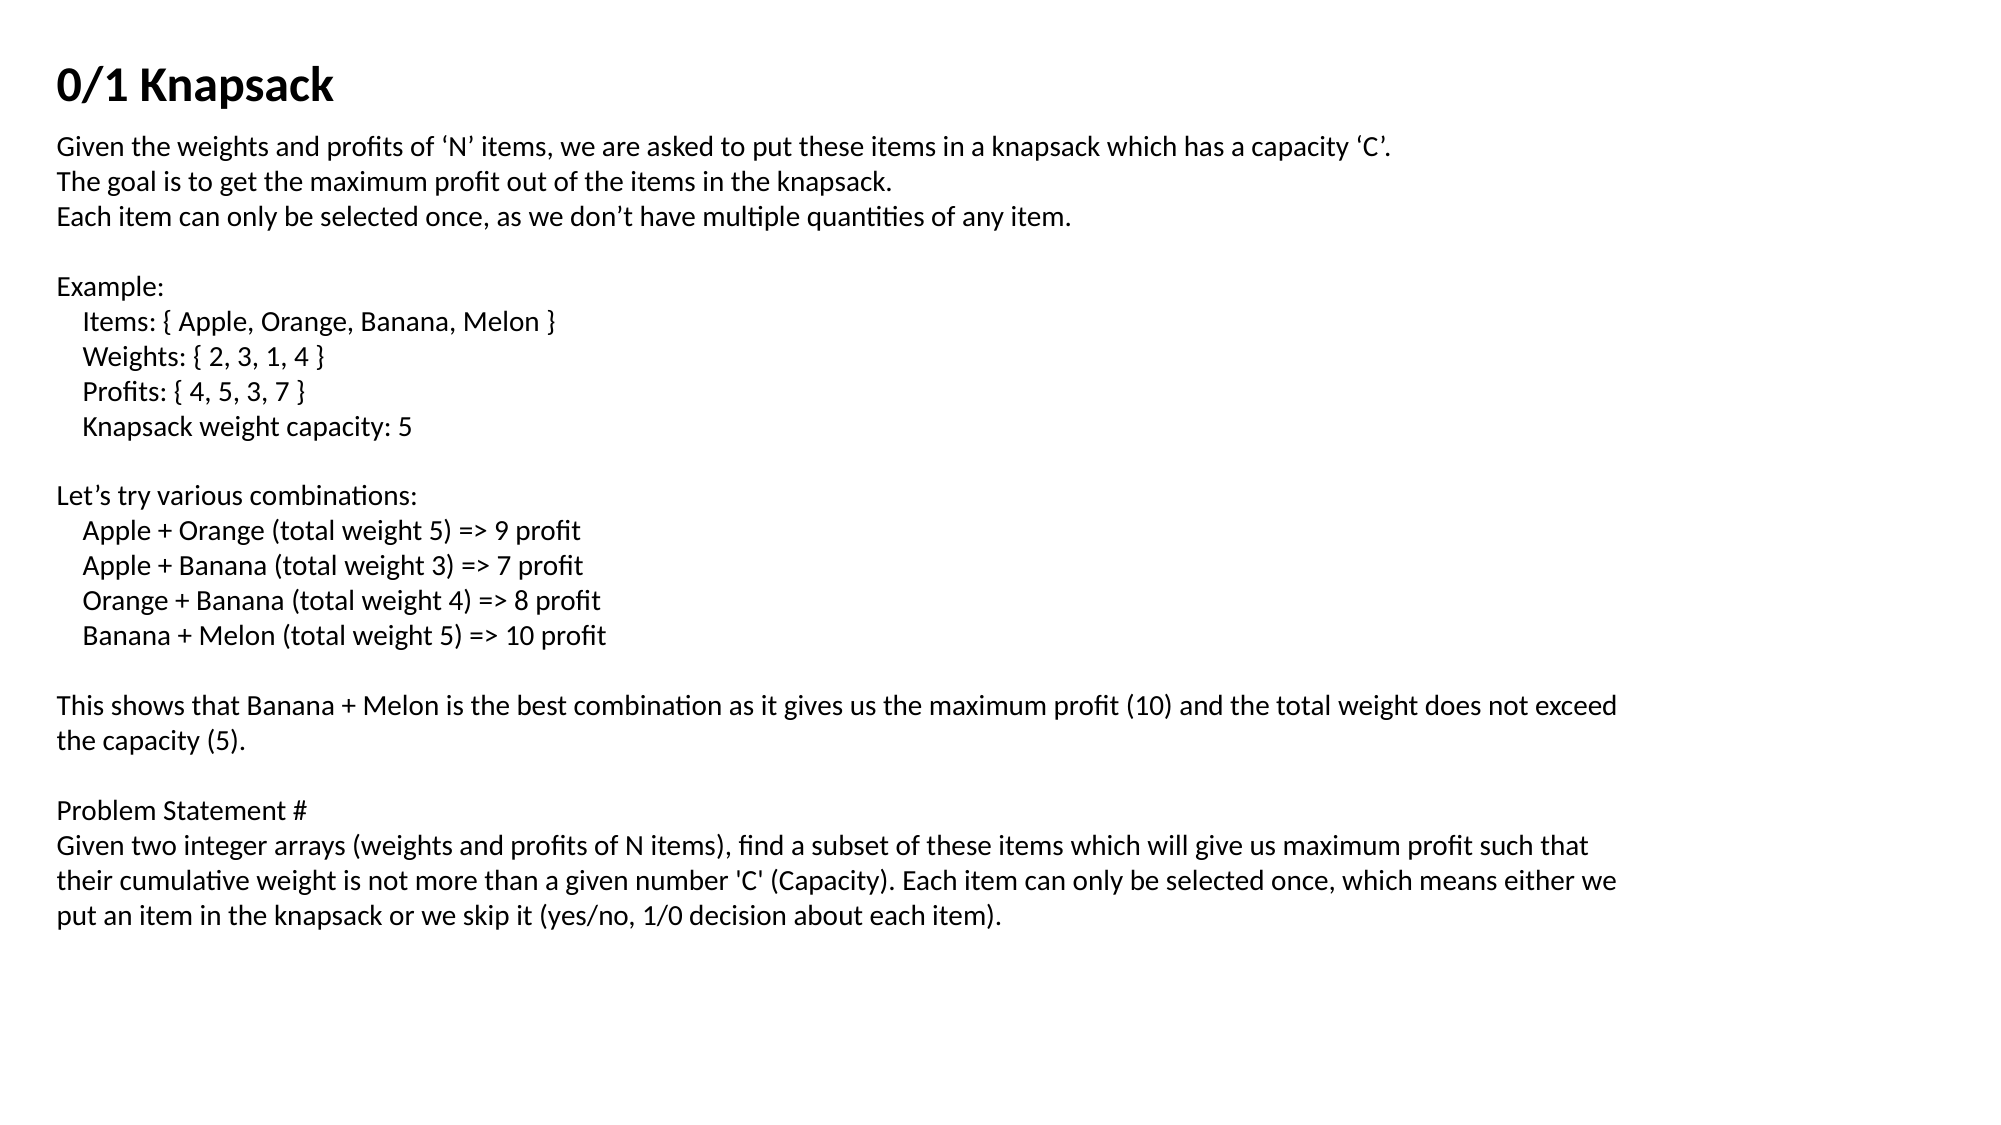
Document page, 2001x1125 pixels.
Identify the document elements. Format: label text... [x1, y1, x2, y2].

text_box 0/1 Knapsack [41, 44, 442, 119]
text_box Given the weights and profits of ‘N’ items, we are asked to put these items in a knapsack which has a capacity ‘C’. The goal is to get the maximum profit out of the items in the knapsack. Each item can only be selected once, as we don’t have multiple quantities of any item. Example: Items: { Apple, Orange, Banana, Melon } Weights: { 2, 3, 1, 4 } Profits: { 4, 5, 3, 7 } Knapsack weight capacity: 5 Let’s try various combinations: Apple + Orange (total weight 5) => 9 profit Apple + Banana (total weight 3) => 7 profit Orange + Banana (total weight 4) => 8 profit Banana + Melon (total weight 5) => 10 profit This shows that Banana + Melon is the best combination as it gives us the maximum profit (10) and the total weight does not exceed the capacity (5). Problem Statement # Given two integer arrays (weights and profits of N items), find a subset of these items which will give us maximum profit such that their cumulative weight is not more than a given number 'C' (Capacity). Each item can only be selected once, which means either we put an item in the knapsack or we skip it (yes/no, 1/0 decision about each item). [41, 119, 1668, 939]
